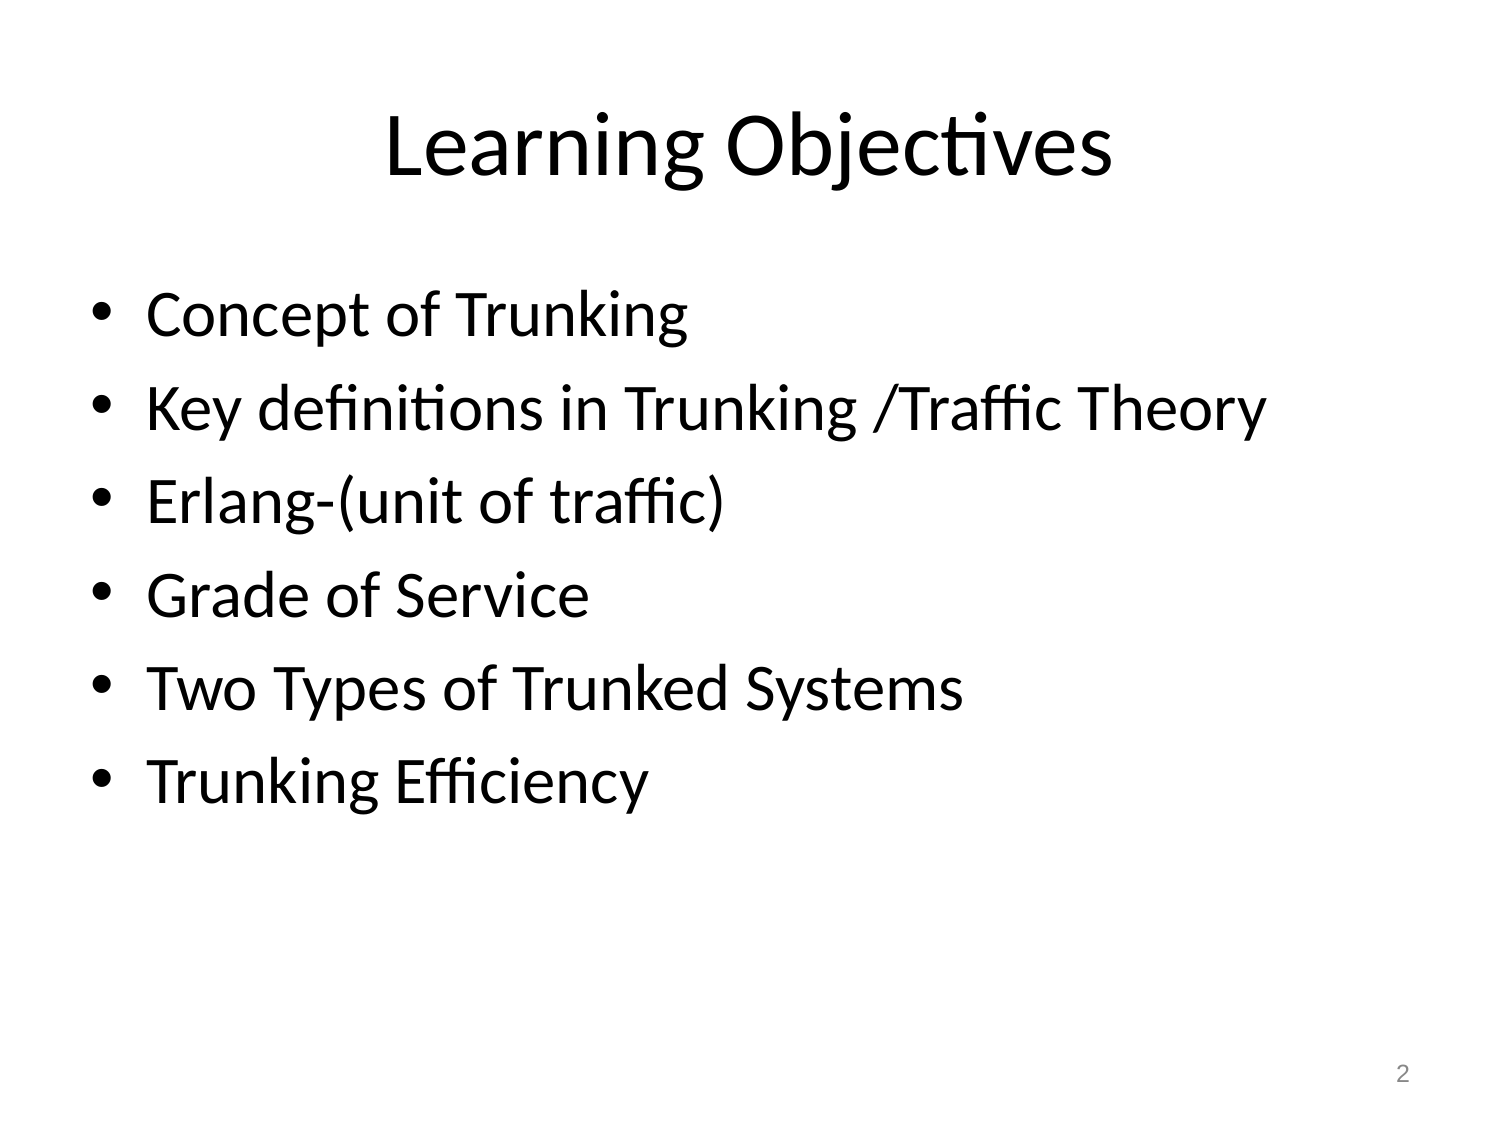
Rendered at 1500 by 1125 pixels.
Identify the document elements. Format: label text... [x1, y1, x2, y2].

list Concept of Trunking Key definitions in Trunking /Traffic Theory Erlang-(unit of traffic) Grade of Service Two Types of Trunked Systems Trunking Efficiency [75, 262, 1425, 1005]
title Learning Objectives [75, 45, 1425, 233]
slide_number ‹#› [1074, 1042, 1425, 1103]
